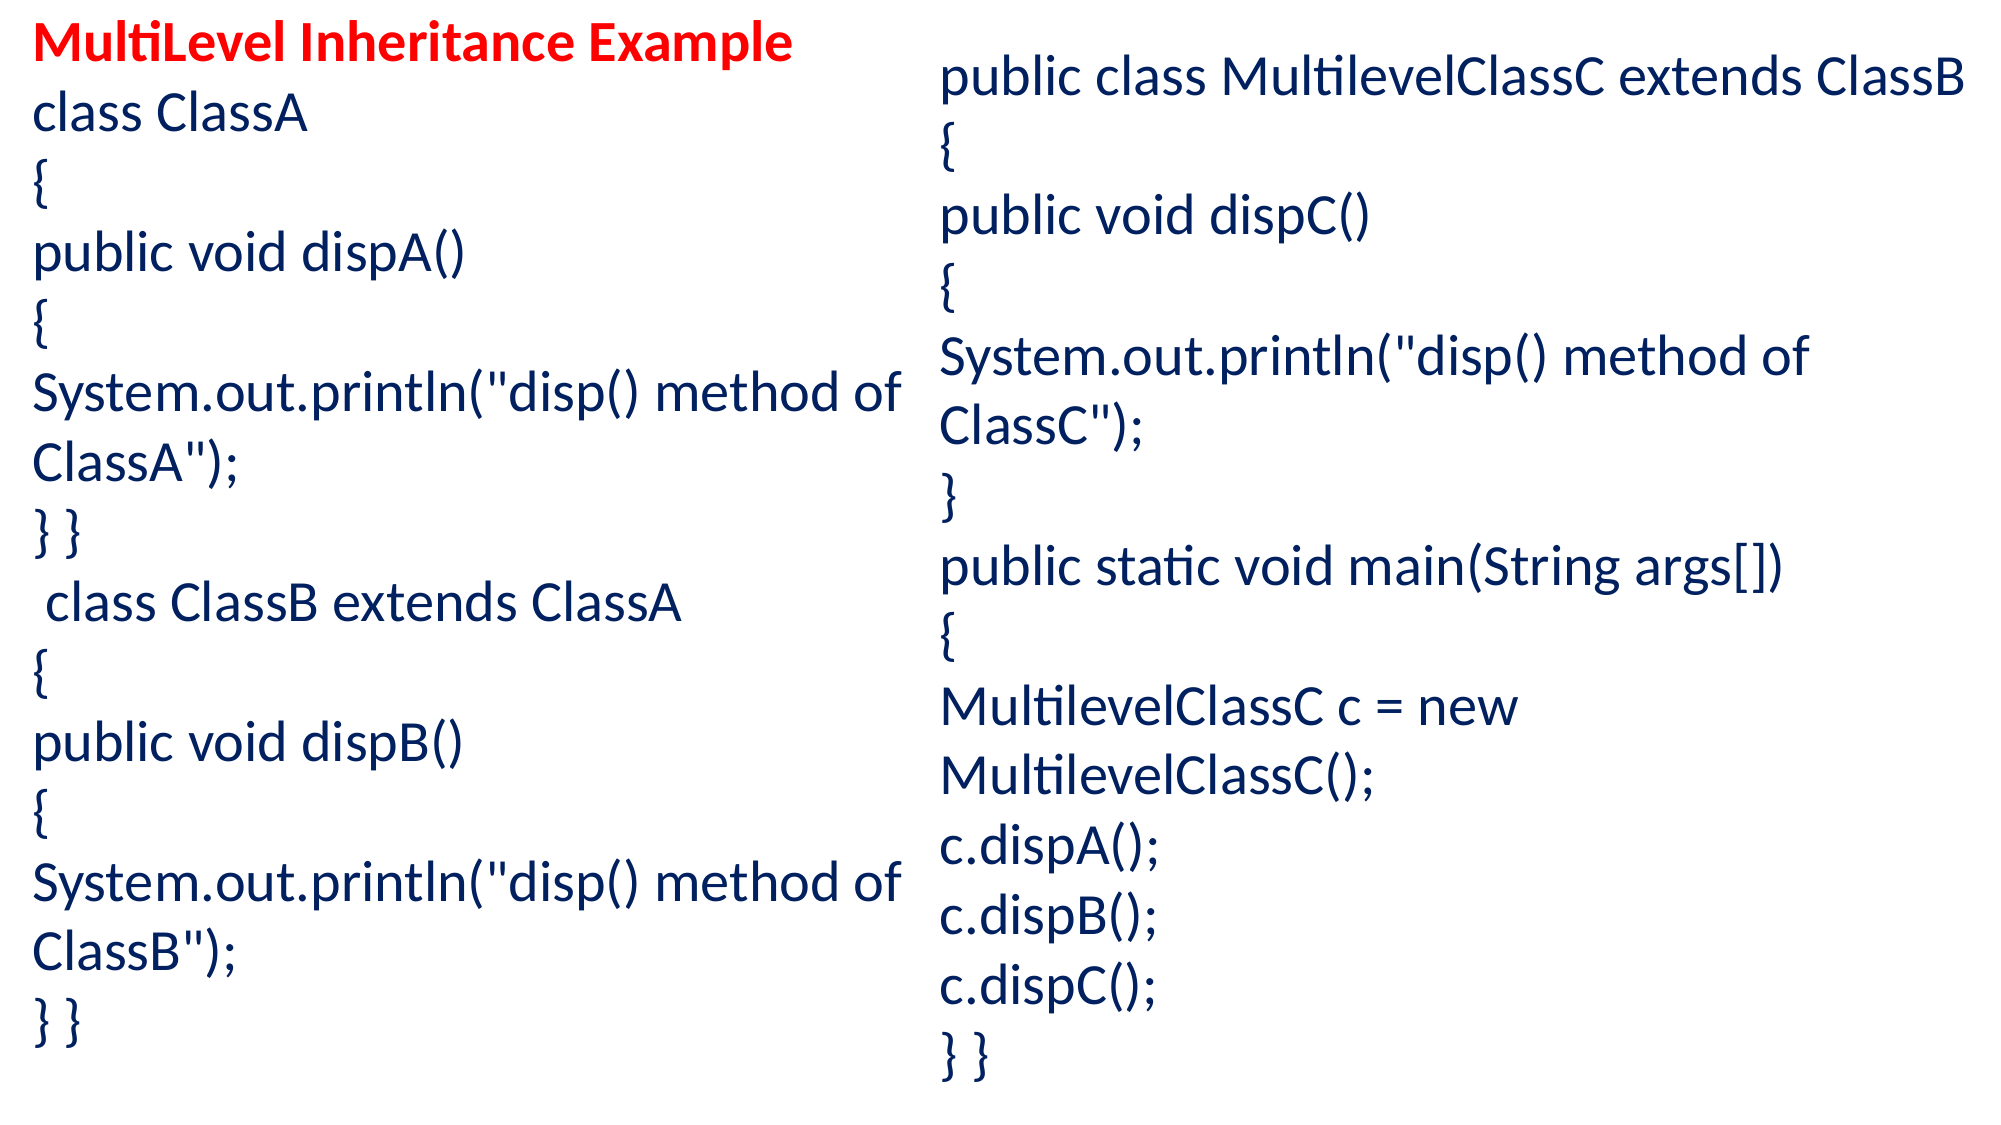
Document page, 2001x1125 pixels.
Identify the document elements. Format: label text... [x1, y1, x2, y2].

text_box MultiLevel Inheritance Example class ClassA { public void dispA() { System.out.println("disp() method of ClassA"); } } class ClassB extends ClassA { public void dispB() { System.out.println("disp() method of ClassB"); } } [17, 0, 1018, 1060]
text_box public class MultilevelClassC extends ClassB { public void dispC() { System.out.println("disp() method of ClassC"); } public static void main(String args[]) { MultilevelClassC c = new MultilevelClassC(); c.dispA(); c.dispB(); c.dispC(); } } [924, 29, 1983, 1094]
